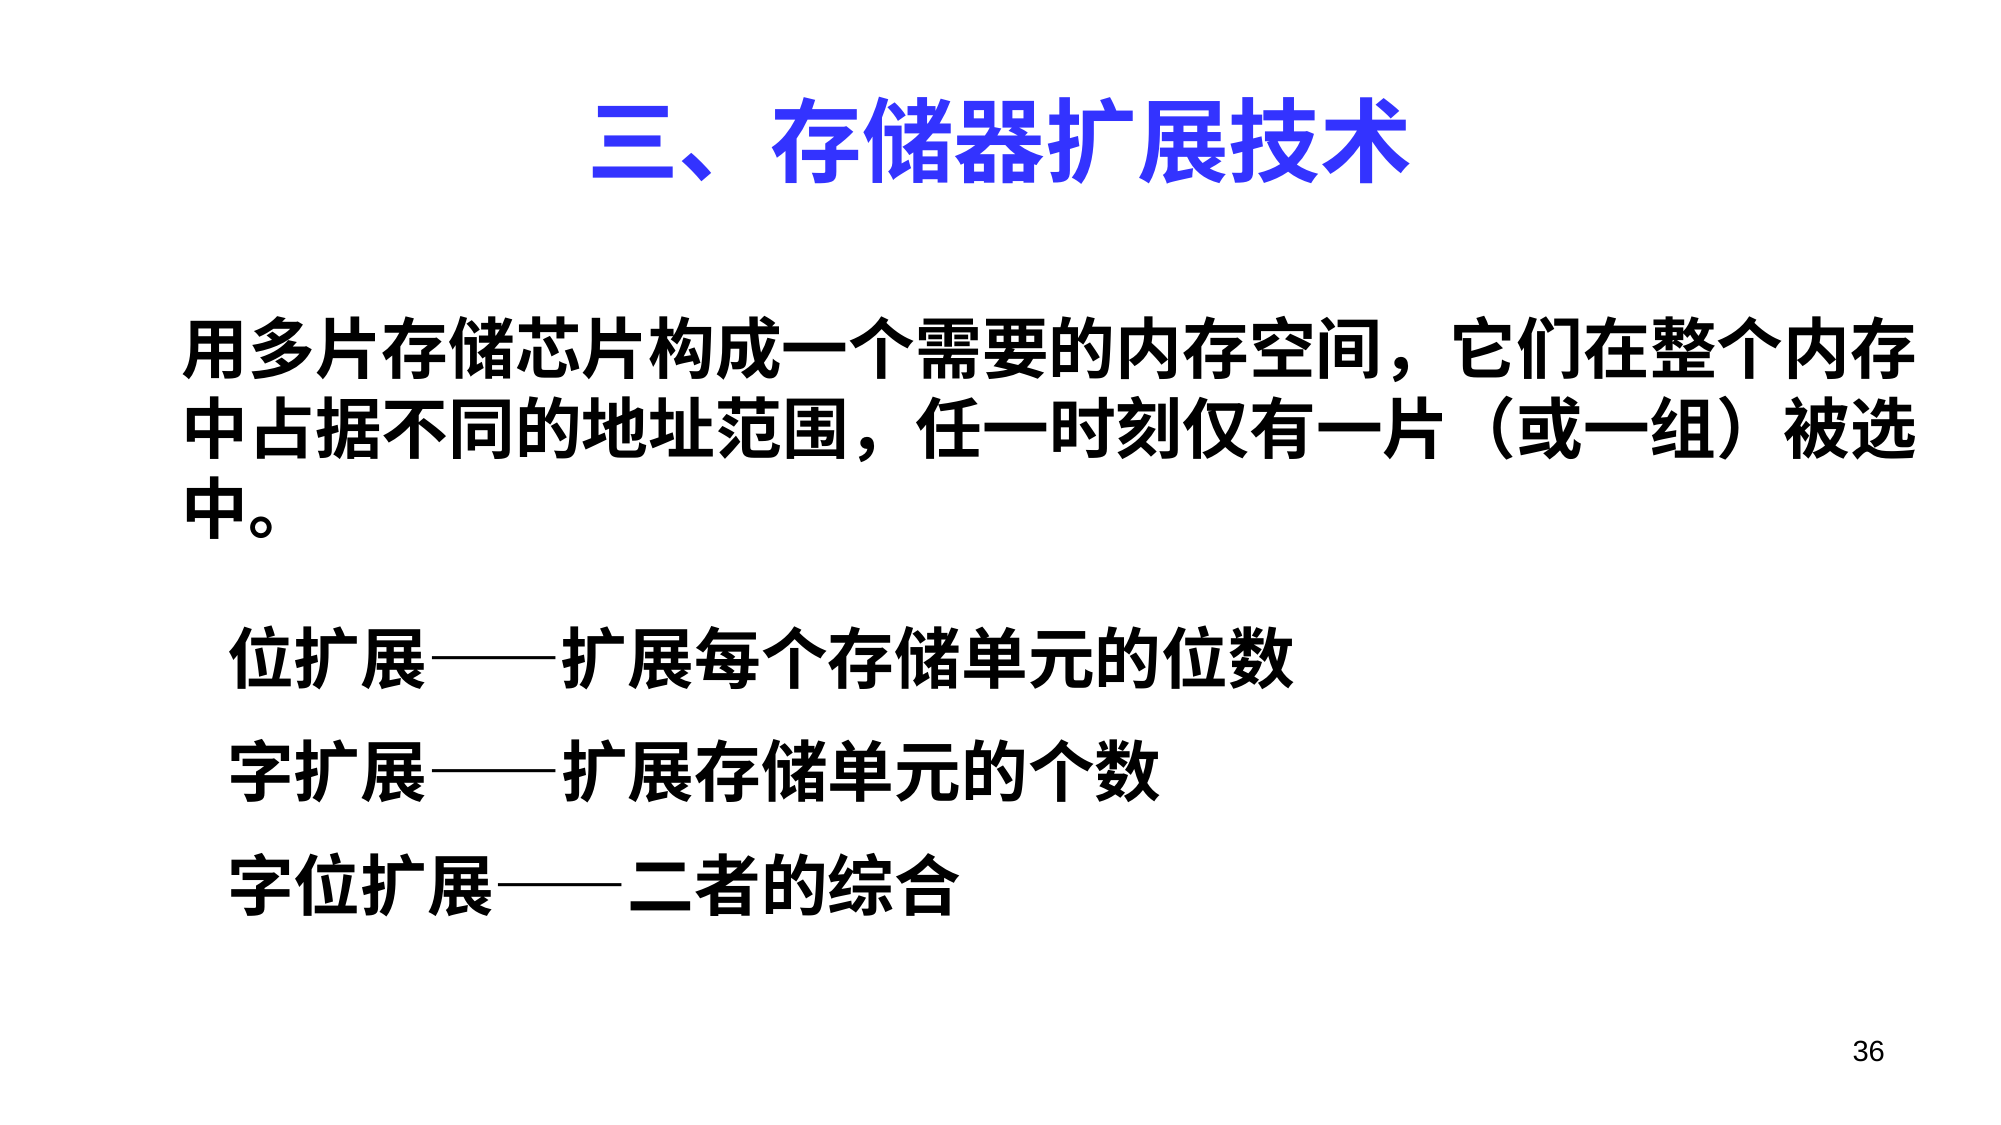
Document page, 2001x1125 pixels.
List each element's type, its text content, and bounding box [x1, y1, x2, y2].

slide_number 36 [1433, 1024, 1901, 1103]
text_box 用多片存储芯片构成一个需要的内存空间，它们在整个内存中占据不同的地址范围，任一时刻仅有一片（或一组）被选中。 [166, 299, 1934, 555]
text_box 位扩展——扩展每个存储单元的位数 字扩展——扩展存储单元的个数 字位扩展——二者的综合 [212, 609, 1835, 931]
title 三、存储器扩展技术 [99, 44, 1901, 233]
